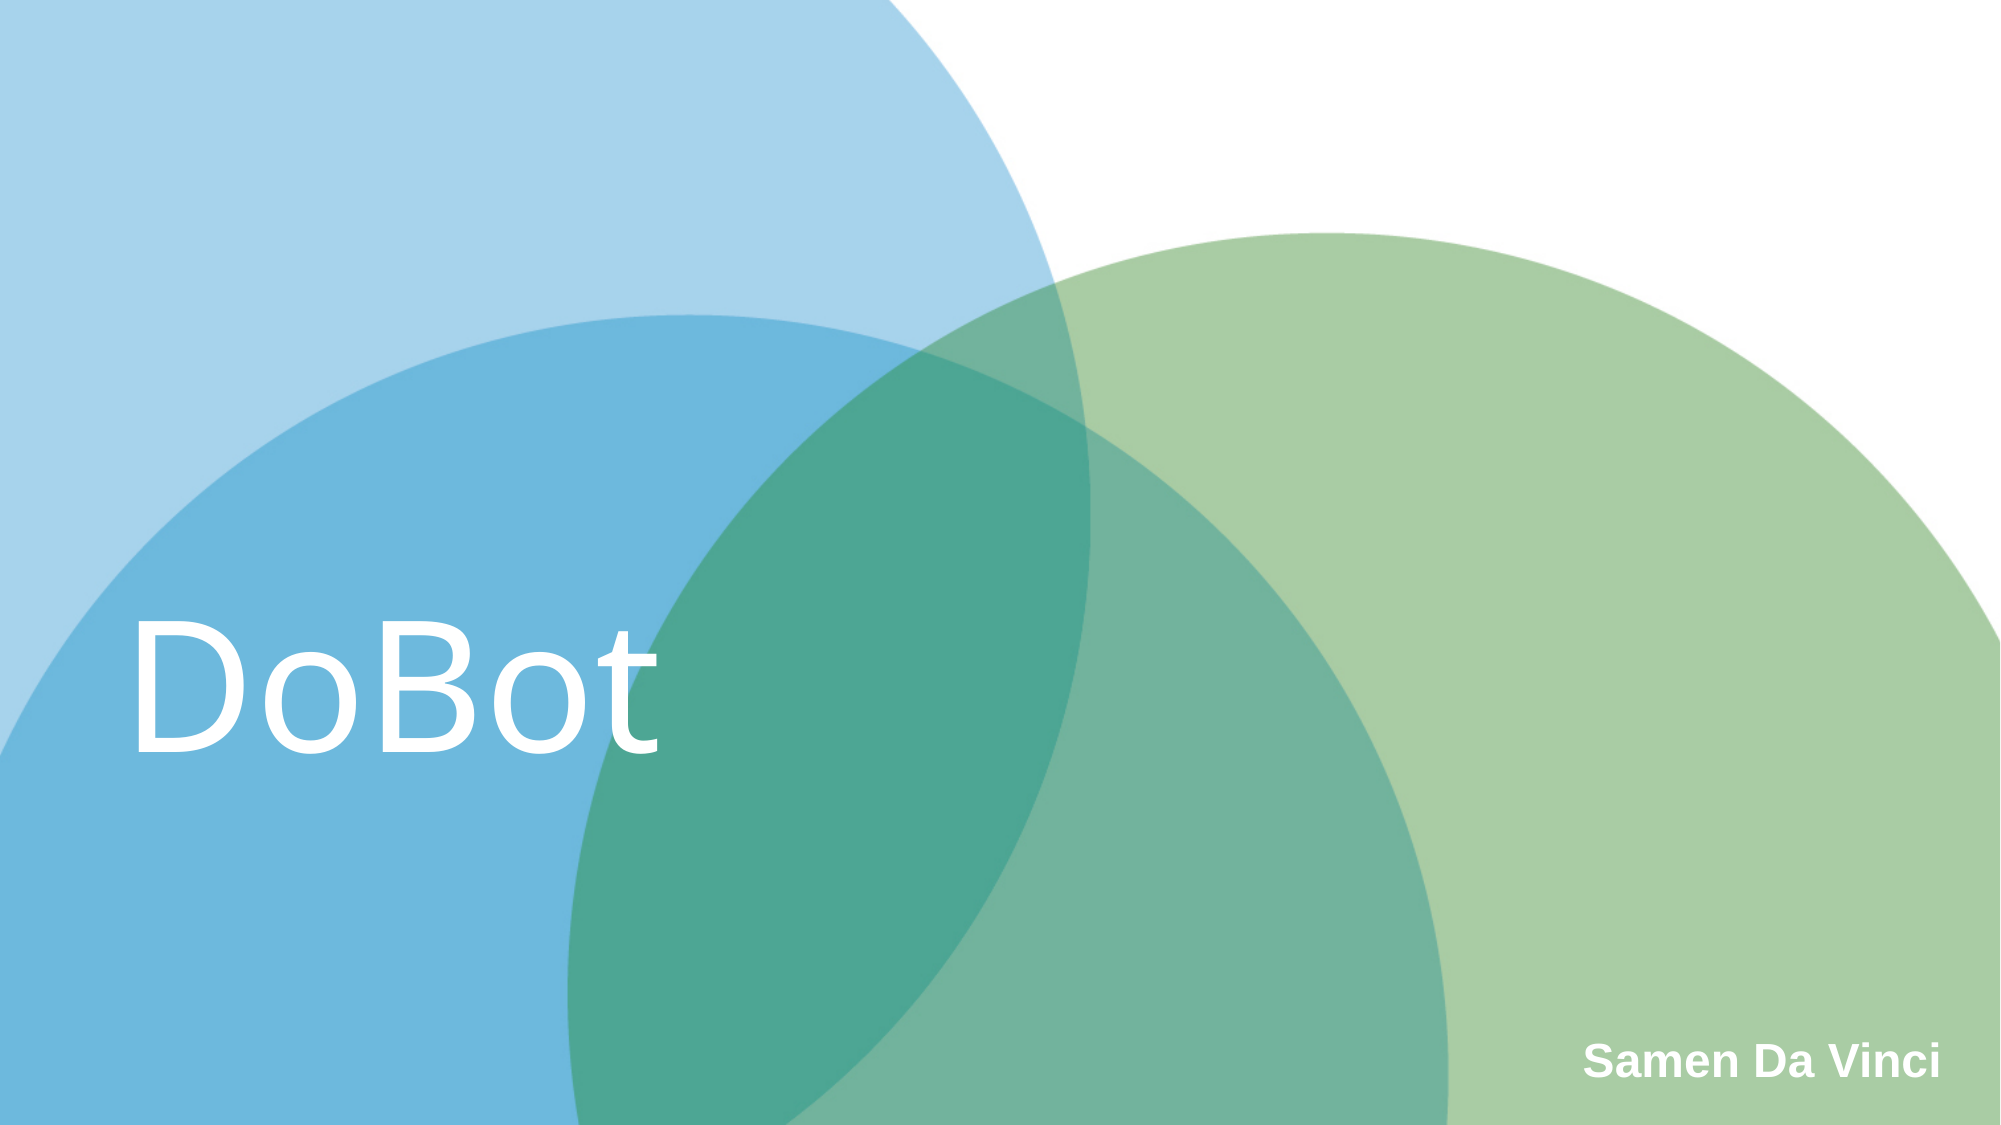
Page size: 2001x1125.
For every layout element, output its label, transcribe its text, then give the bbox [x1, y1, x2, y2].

subtitle Samen Da Vinci [1567, 1028, 2000, 1100]
picture [0, 0, 2001, 1125]
title DoBot [106, 199, 1607, 900]
